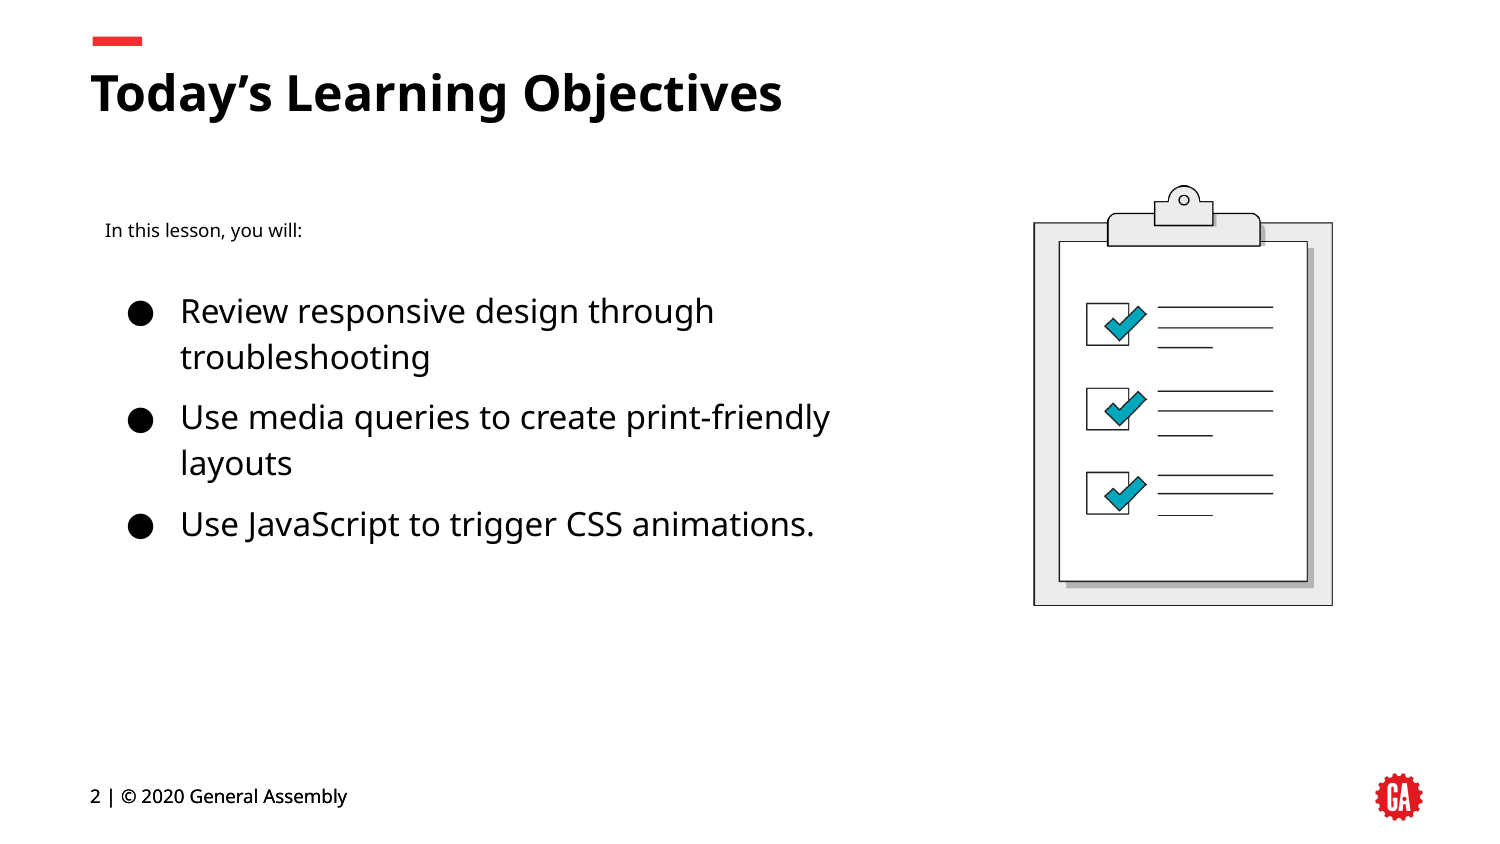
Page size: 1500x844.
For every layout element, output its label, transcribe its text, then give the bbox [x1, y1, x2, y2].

picture [1033, 185, 1333, 607]
list In this lesson, you will: Review responsive design through troubleshooting Use media queries to create print-friendly layouts Use JavaScript to trigger CSS animations. [90, 204, 927, 687]
text_box Today’s Learning Objectives [74, 46, 1473, 140]
slide_number ‹#› | © 2020 General Assembly [75, 764, 465, 830]
picture [1373, 771, 1425, 823]
